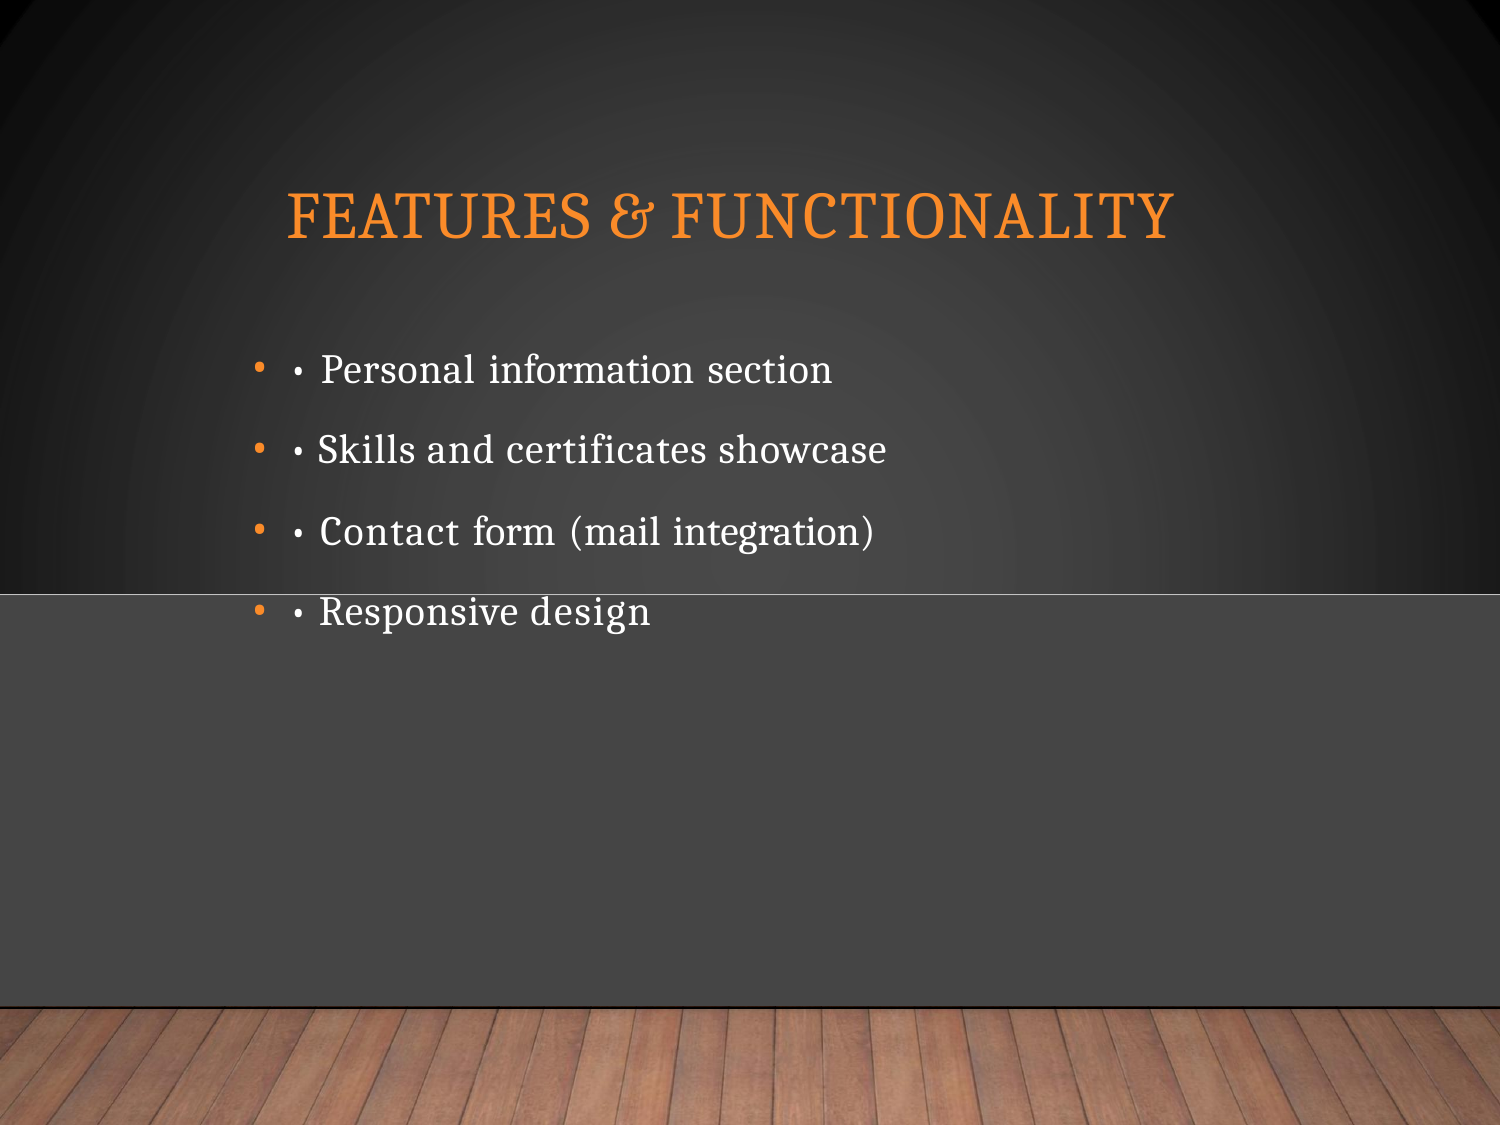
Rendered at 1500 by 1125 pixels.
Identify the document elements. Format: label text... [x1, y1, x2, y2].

list • Personal information section • Skills and certificates showcase • Contact form (mail integration) • Responsive design [249, 339, 919, 980]
title FEATURES & FUNCTIONALITY [284, 133, 1216, 360]
picture [0, 1009, 1500, 1125]
picture [0, 0, 1500, 1006]
